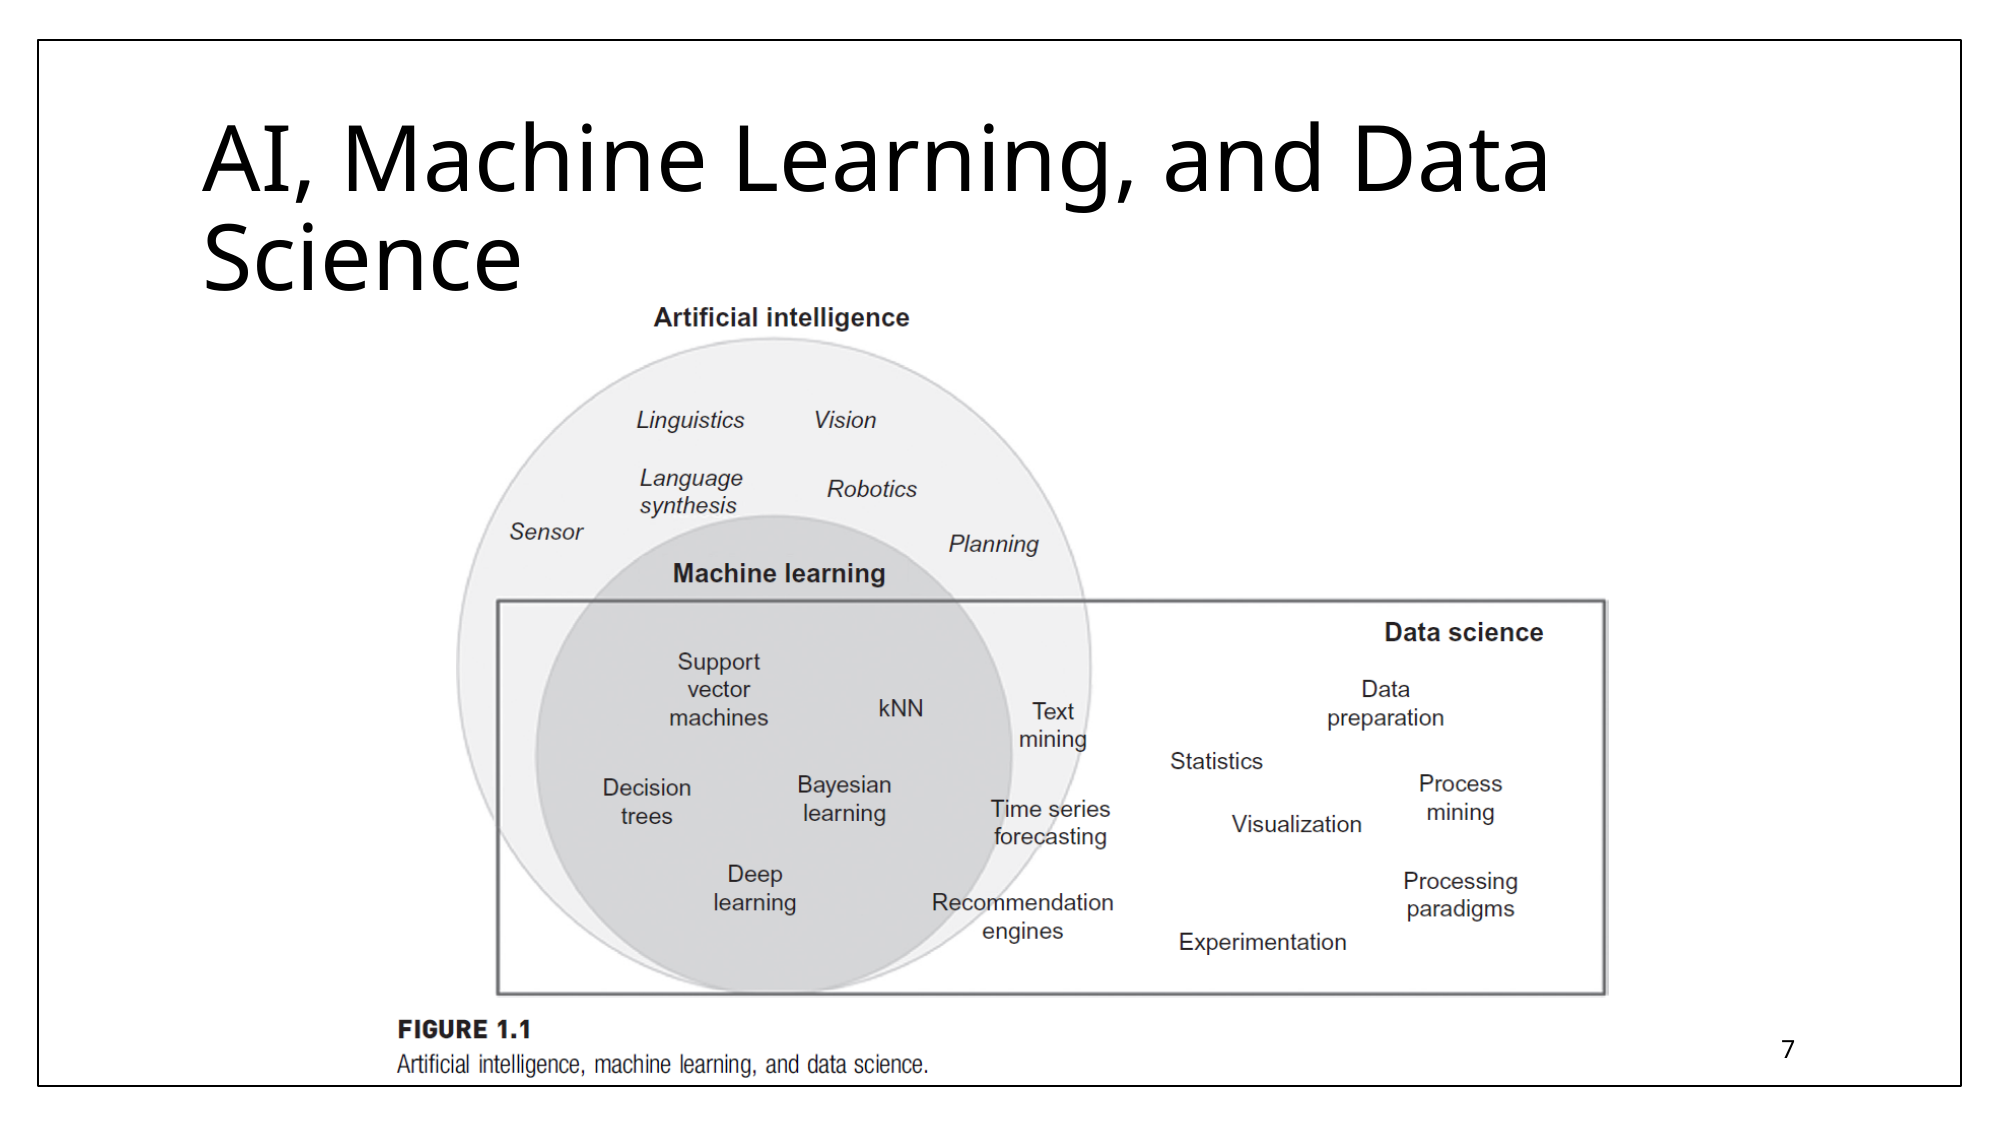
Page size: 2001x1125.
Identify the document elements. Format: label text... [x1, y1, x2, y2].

slide_number 7 [1621, 1020, 1811, 1081]
picture [384, 297, 1616, 1086]
title AI, Machine Learning, and Data Science [187, 99, 1808, 323]
